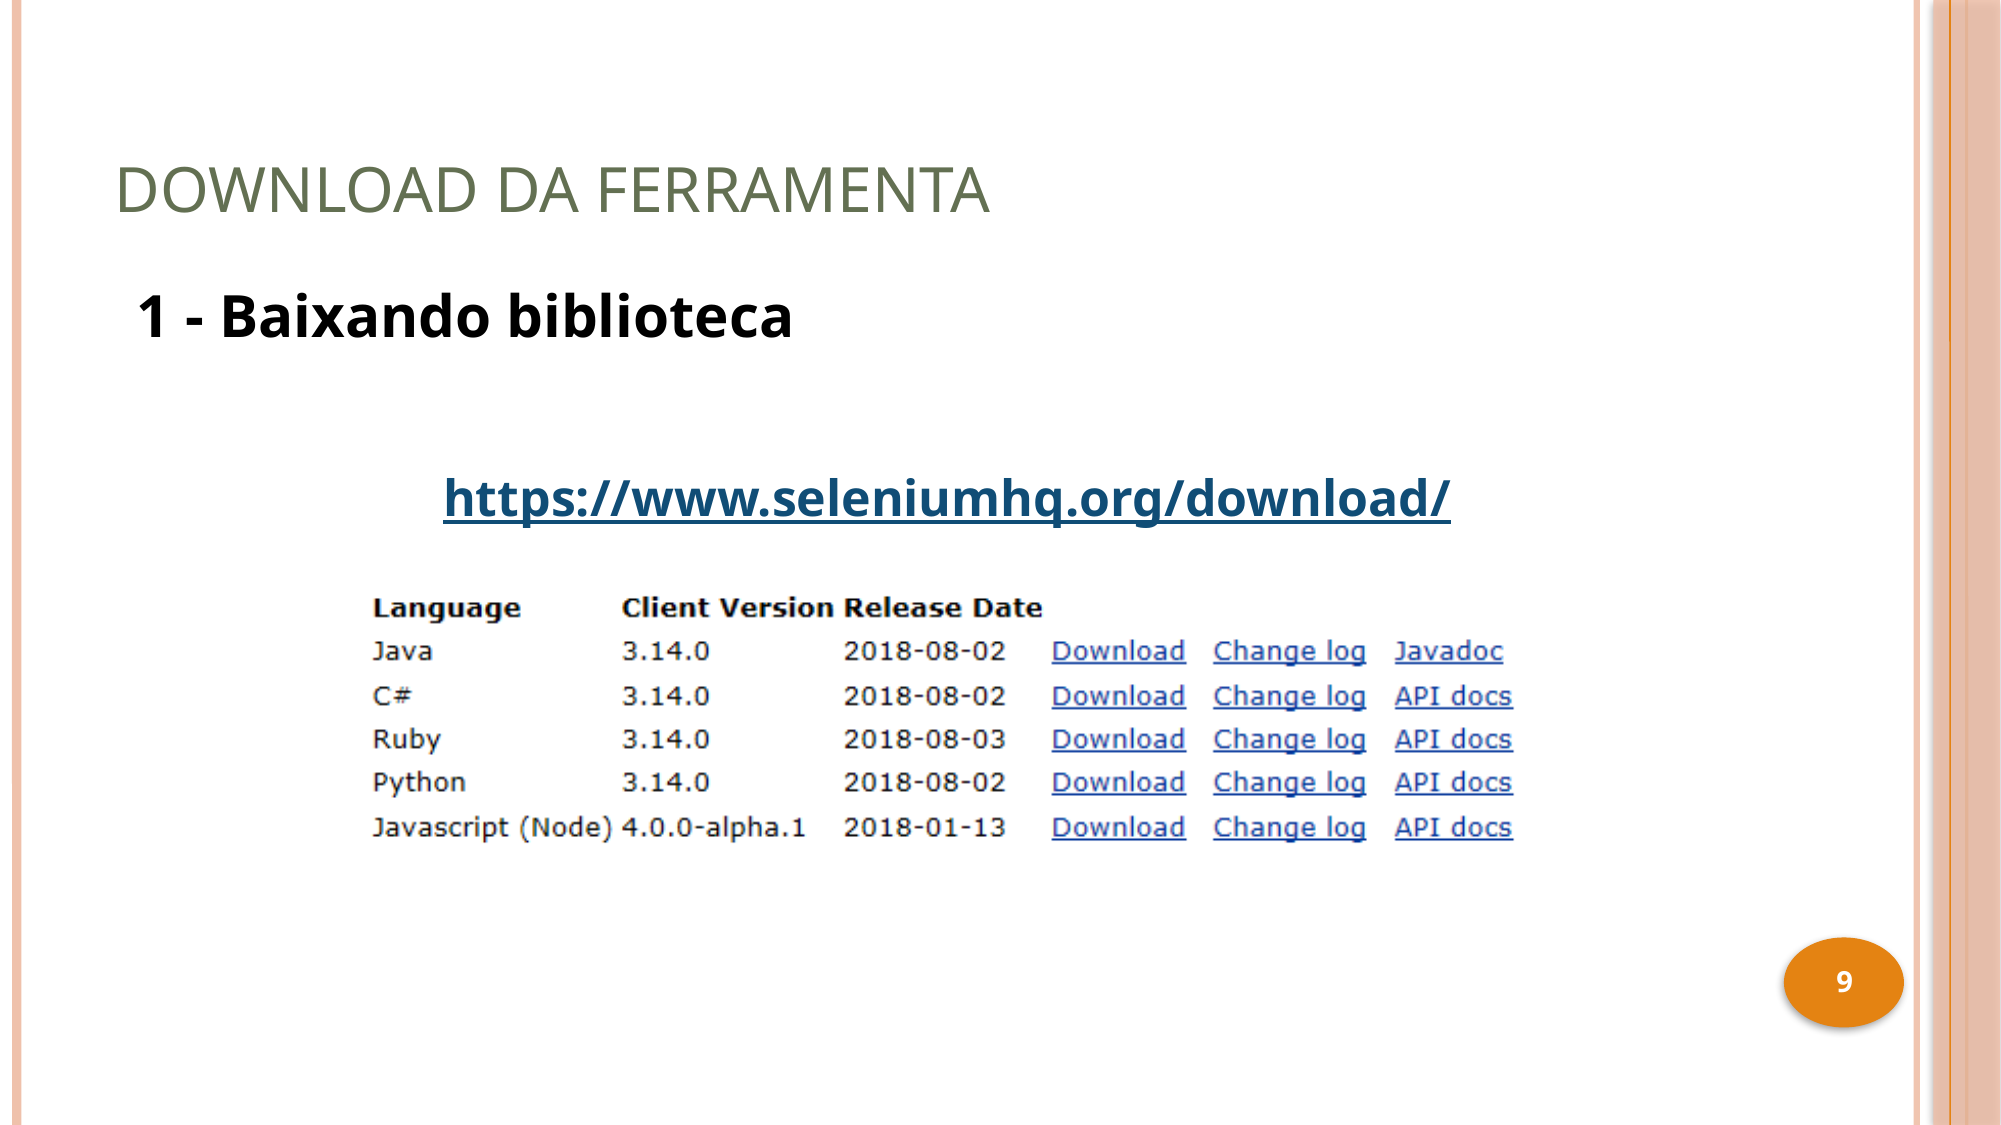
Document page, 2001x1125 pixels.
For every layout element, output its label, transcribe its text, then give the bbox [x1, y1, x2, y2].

text_box 1 - Baixando biblioteca [121, 271, 825, 357]
picture [340, 558, 1555, 880]
text_box https://www.seleniumhq.org/download/ [428, 459, 1467, 543]
slide_number 9 [1777, 940, 1912, 1027]
title Download da ferramenta [99, 45, 1734, 233]
